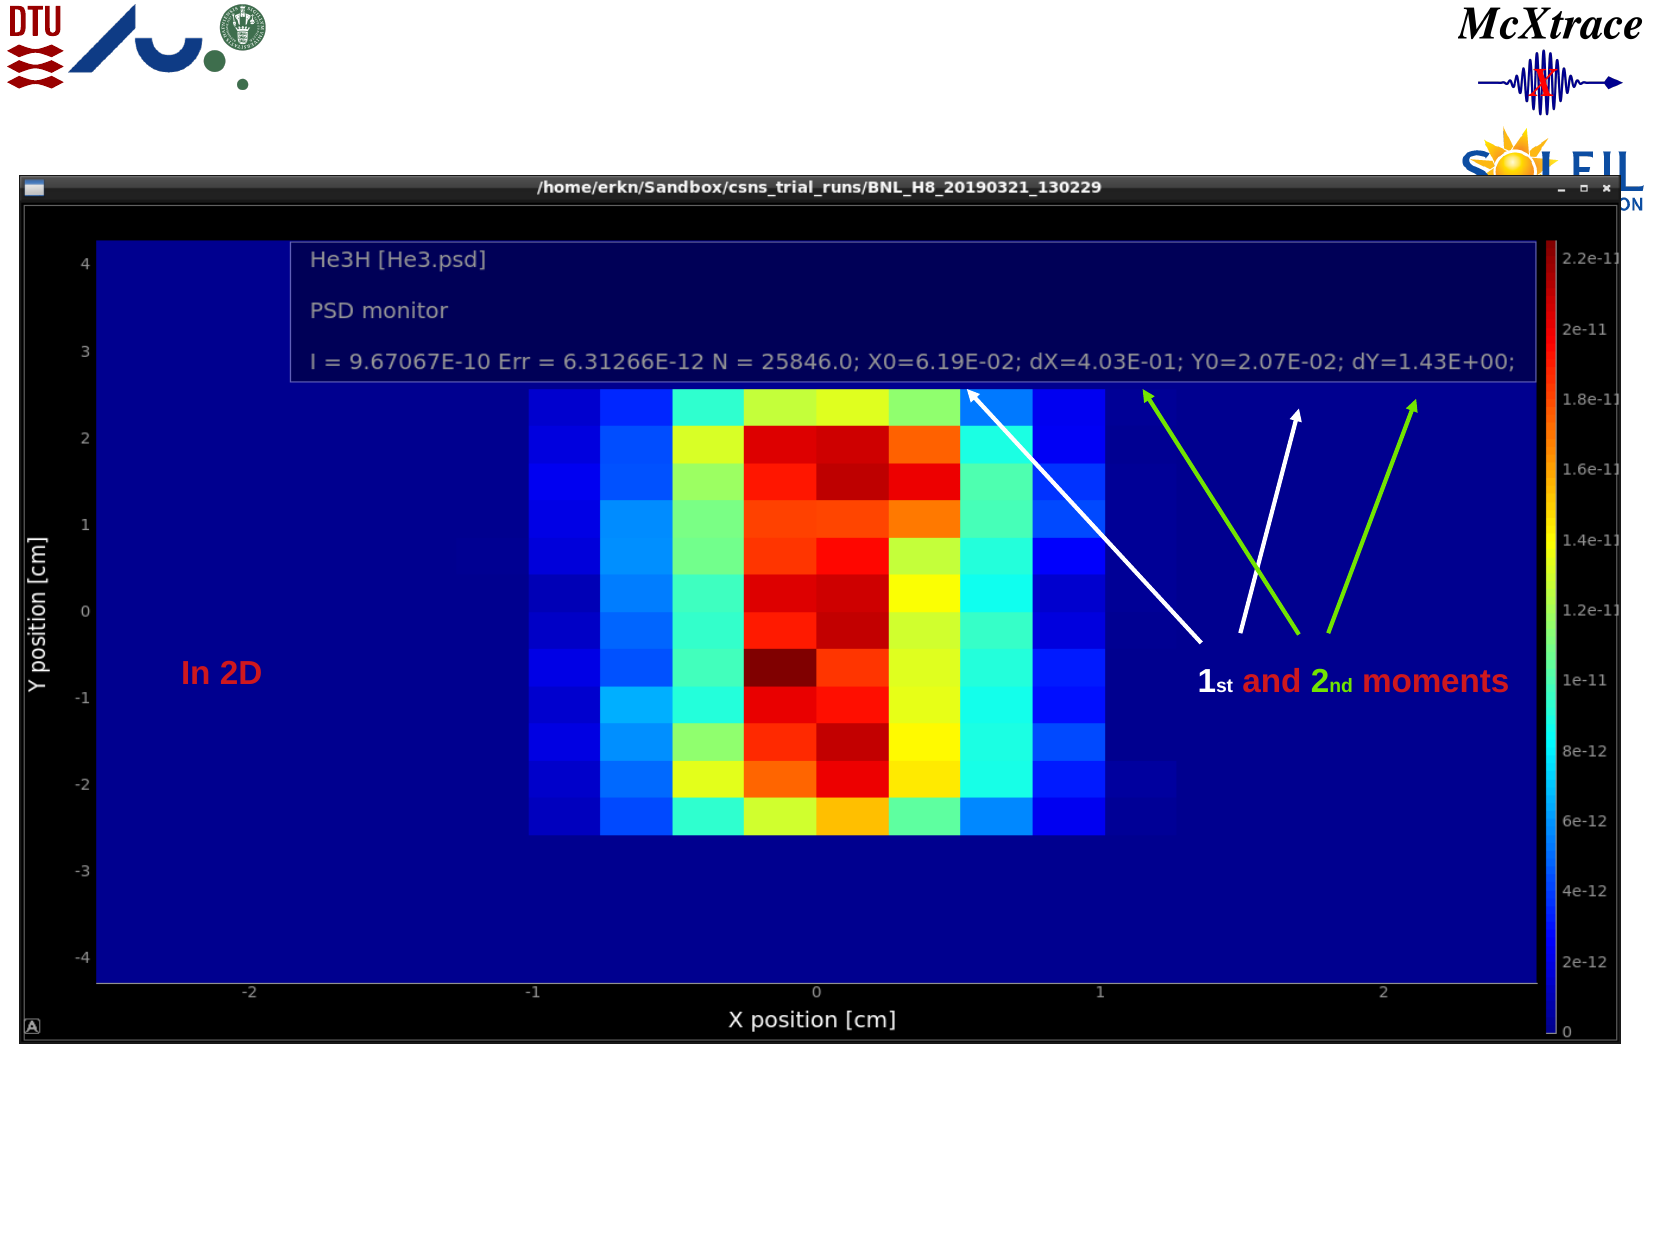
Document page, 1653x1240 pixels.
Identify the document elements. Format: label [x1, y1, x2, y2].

picture [19, 126, 1644, 1044]
picture [5, 5, 65, 89]
picture [50, 5, 55, 32]
picture [1422, 4, 1644, 118]
picture [15, 10, 20, 32]
picture [67, 0, 276, 90]
picture [21, 85, 50, 89]
